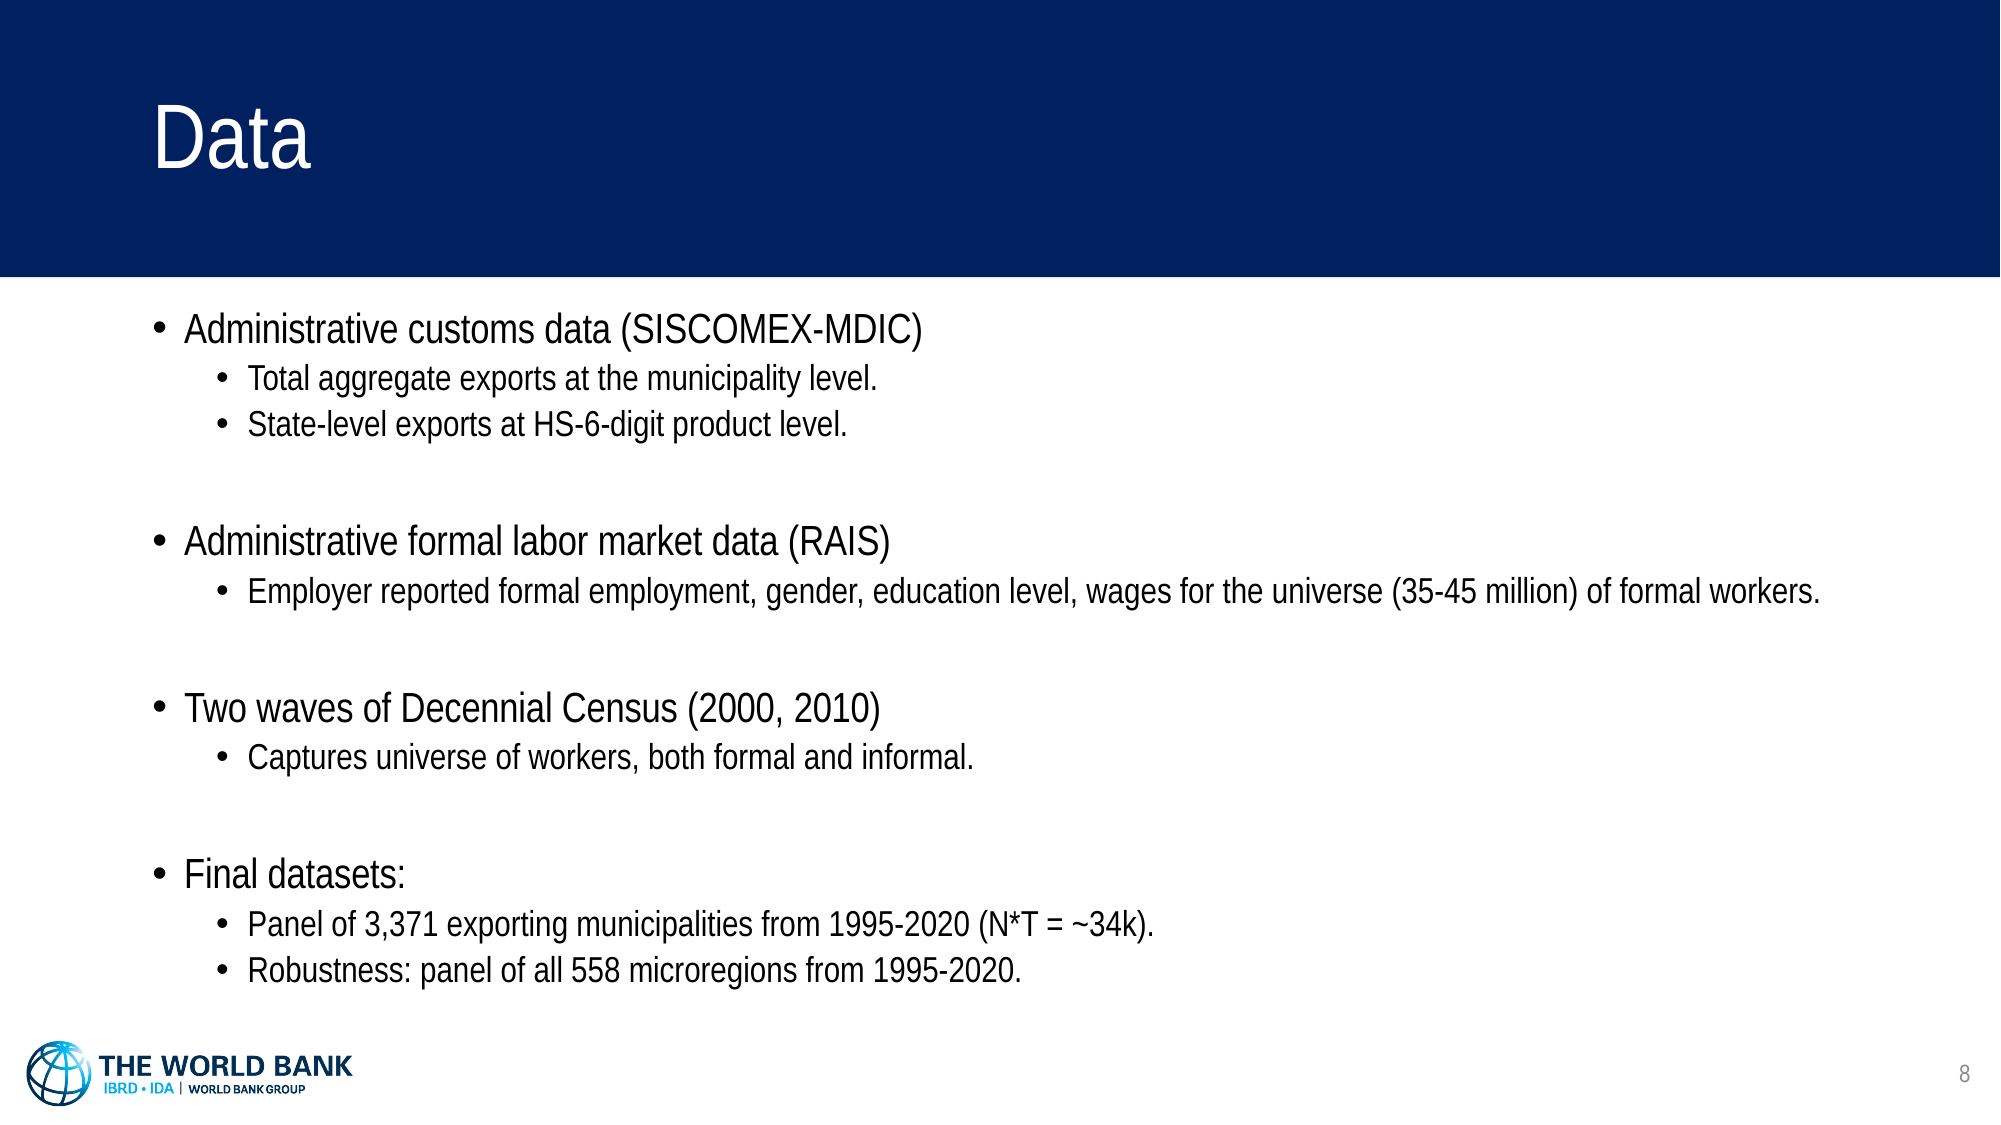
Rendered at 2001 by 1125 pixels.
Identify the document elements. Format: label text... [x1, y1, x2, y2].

title Data [137, 0, 1863, 278]
list Administrative customs data (SISCOMEX-MDIC) Total aggregate exports at the municipality level. State-level exports at HS-6-digit product level. Administrative formal labor market data (RAIS) Employer reported formal employment, gender, education level, wages for the universe (35-45 million) of formal workers. Two waves of Decennial Census (2000, 2010) Captures universe of workers, both formal and informal. Final datasets: Panel of 3,371 exporting municipalities from 1995-2020 (N*T = ~34k). Robustness: panel of all 558 microregions from 1995-2020. [137, 299, 1863, 1014]
picture [12, 1035, 375, 1111]
slide_number 8 [1923, 1042, 1986, 1103]
